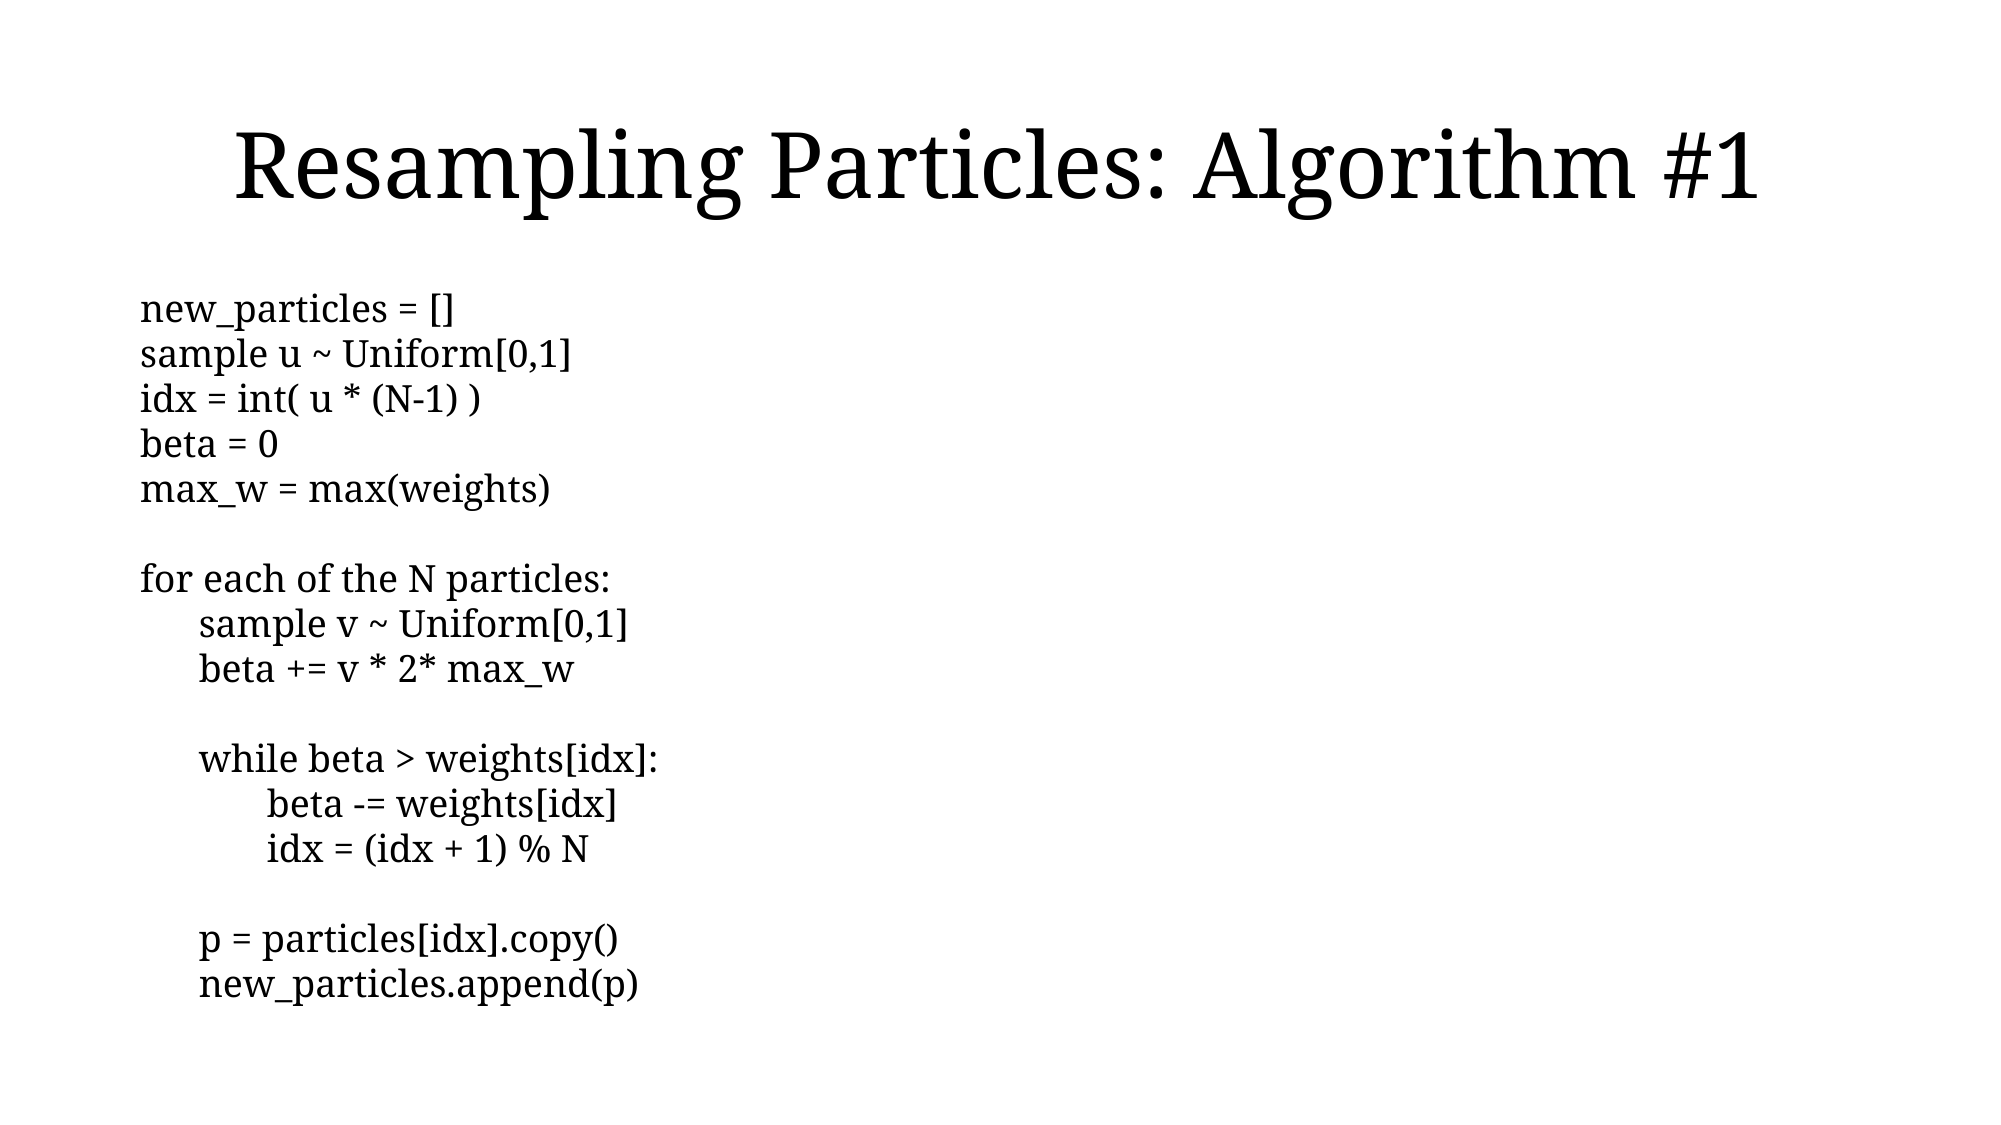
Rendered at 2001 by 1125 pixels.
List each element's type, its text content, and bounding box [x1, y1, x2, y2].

text_box new_particles = [] sample u ~ Uniform[0,1] idx = int( u * (N-1) ) beta = 0 max_w = max(weights) for each of the N particles: sample v ~ Uniform[0,1] beta += v * 2* max_w while beta > weights[idx]: beta -= weights[idx] idx = (idx + 1) % N p = particles[idx].copy() new_particles.append(p) [125, 277, 694, 1012]
title Resampling Particles: Algorithm #1 [137, 59, 1863, 278]
